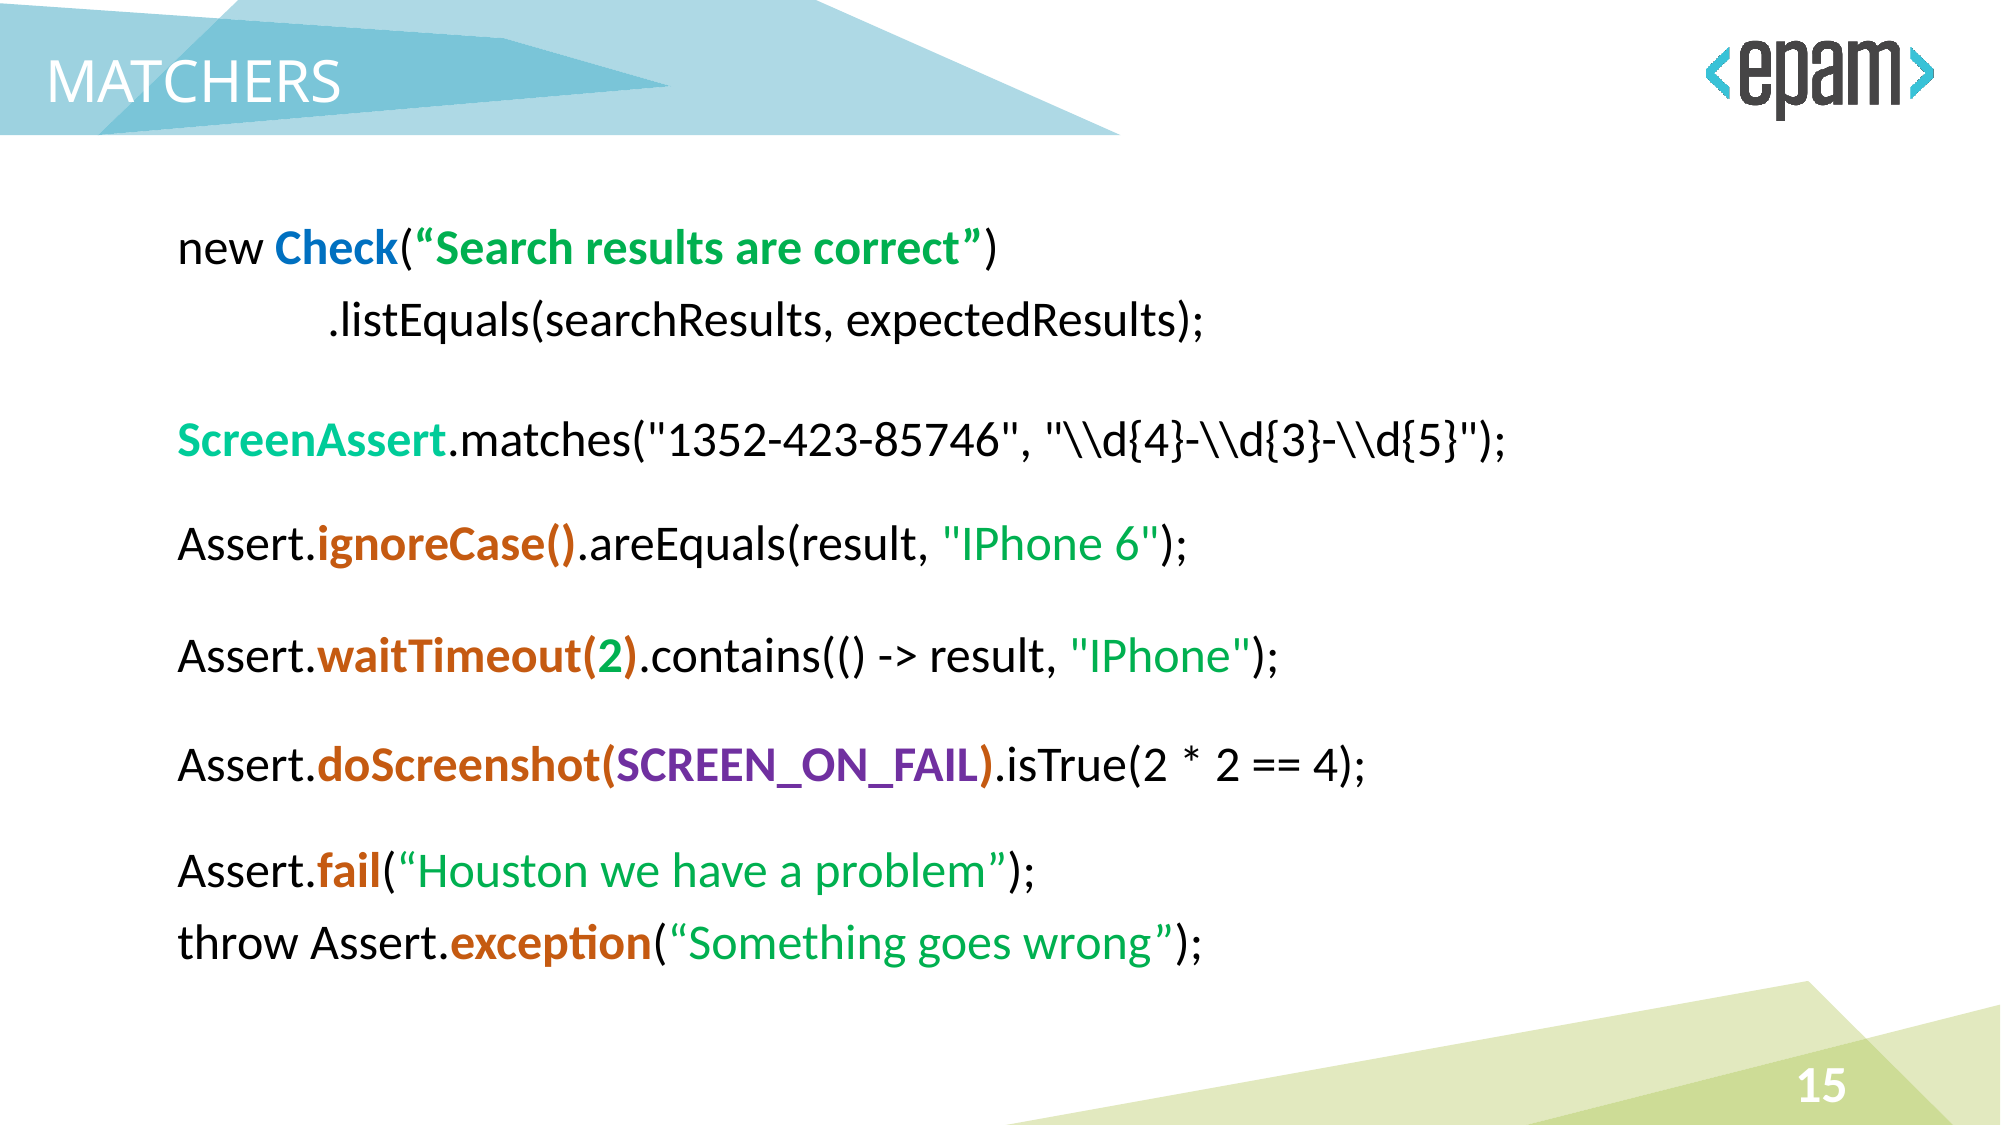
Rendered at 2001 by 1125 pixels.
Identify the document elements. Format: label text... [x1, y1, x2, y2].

list matchers [30, 36, 2000, 158]
picture [1682, 19, 1957, 127]
text_box new Check(“Search results are correct”) .listEquals(searchResults, expectedResults); [162, 195, 1308, 368]
text_box Assert.doScreenshot(SCREEN_ON_FAIL).isTrue(2 * 2 == 4); [162, 711, 1808, 817]
text_box Assert.waitTimeout(2).contains(() -> result, "IPhone"); [162, 602, 1808, 711]
text_box Assert.fail(“Houston we have a problem”); throw Assert.exception(“Something goes wrong”); [162, 817, 1808, 993]
slide_number 15 [1412, 1042, 1863, 1103]
text_box Assert.ignoreCase().areEquals(result, "IPhone 6"); [162, 490, 1808, 601]
text_box ScreenAssert.matches("1352-423-85746", "\\d{4}-\\d{3}-\\d{5}"); [162, 387, 1563, 490]
